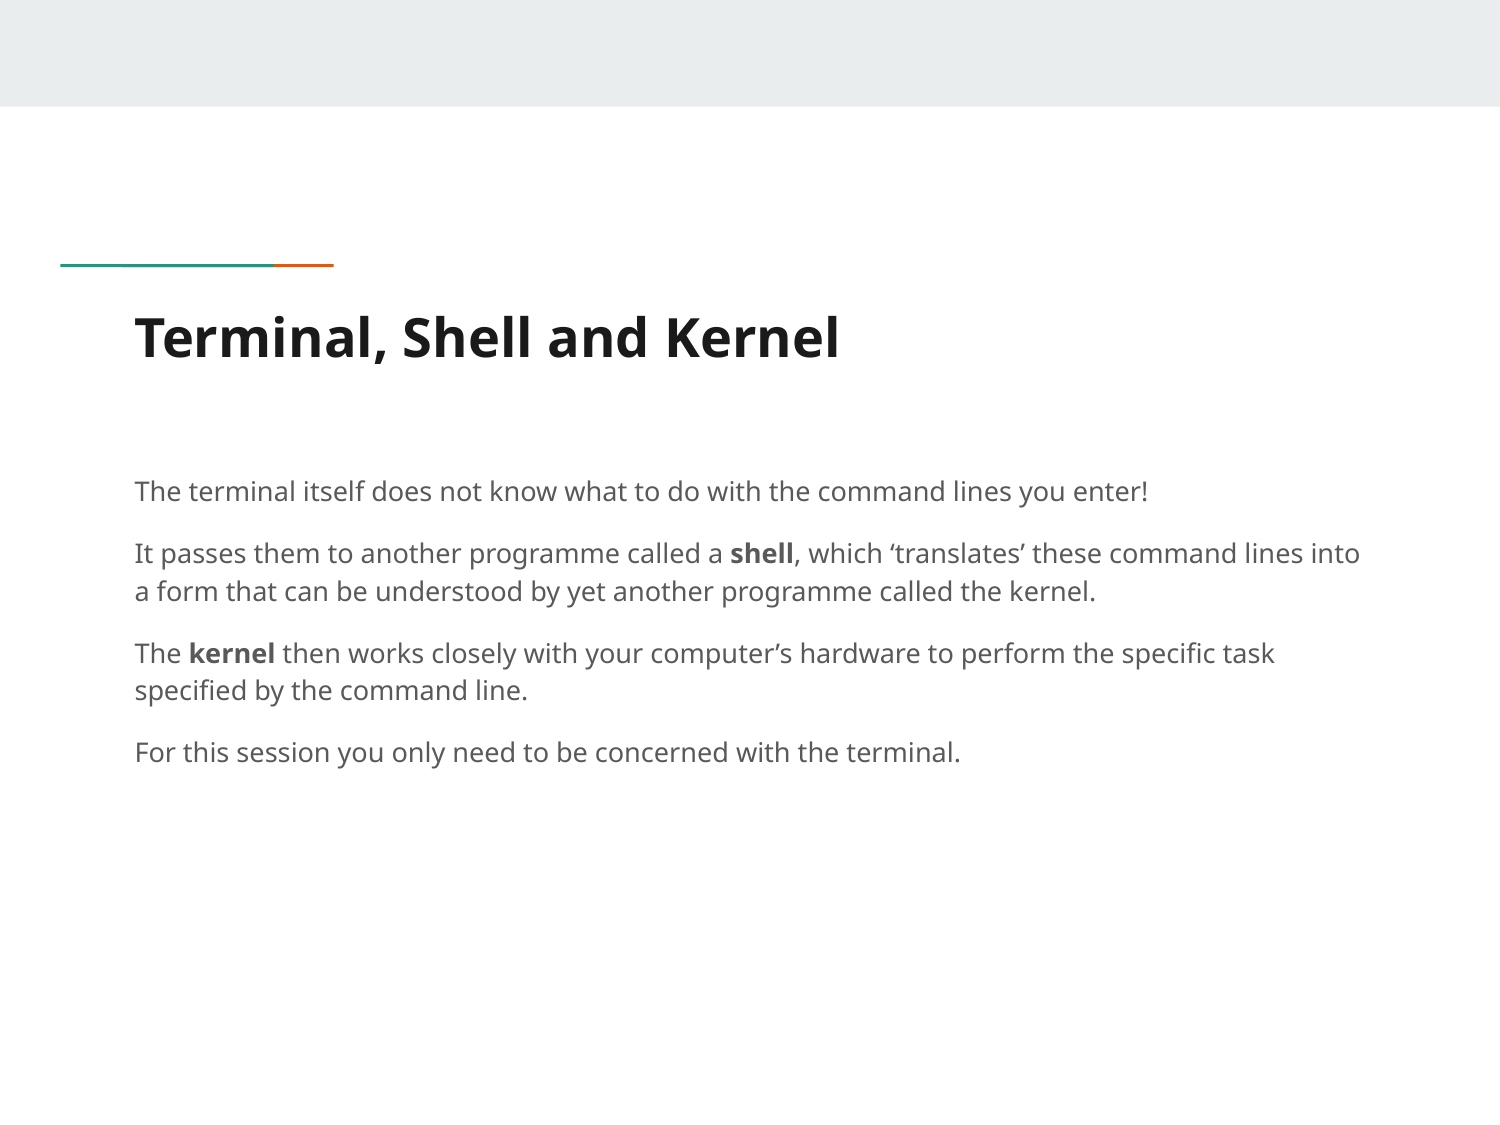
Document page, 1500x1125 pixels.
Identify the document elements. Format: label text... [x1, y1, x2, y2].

list The terminal itself does not know what to do with the command lines you enter! It passes them to another programme called a shell, which ‘translates’ these command lines into a form that can be understood by yet another programme called the kernel. The kernel then works closely with your computer’s hardware to perform the specific task specified by the command line. For this session you only need to be concerned with the terminal. [119, 454, 1381, 950]
title Terminal, Shell and Kernel [119, 288, 1381, 406]
